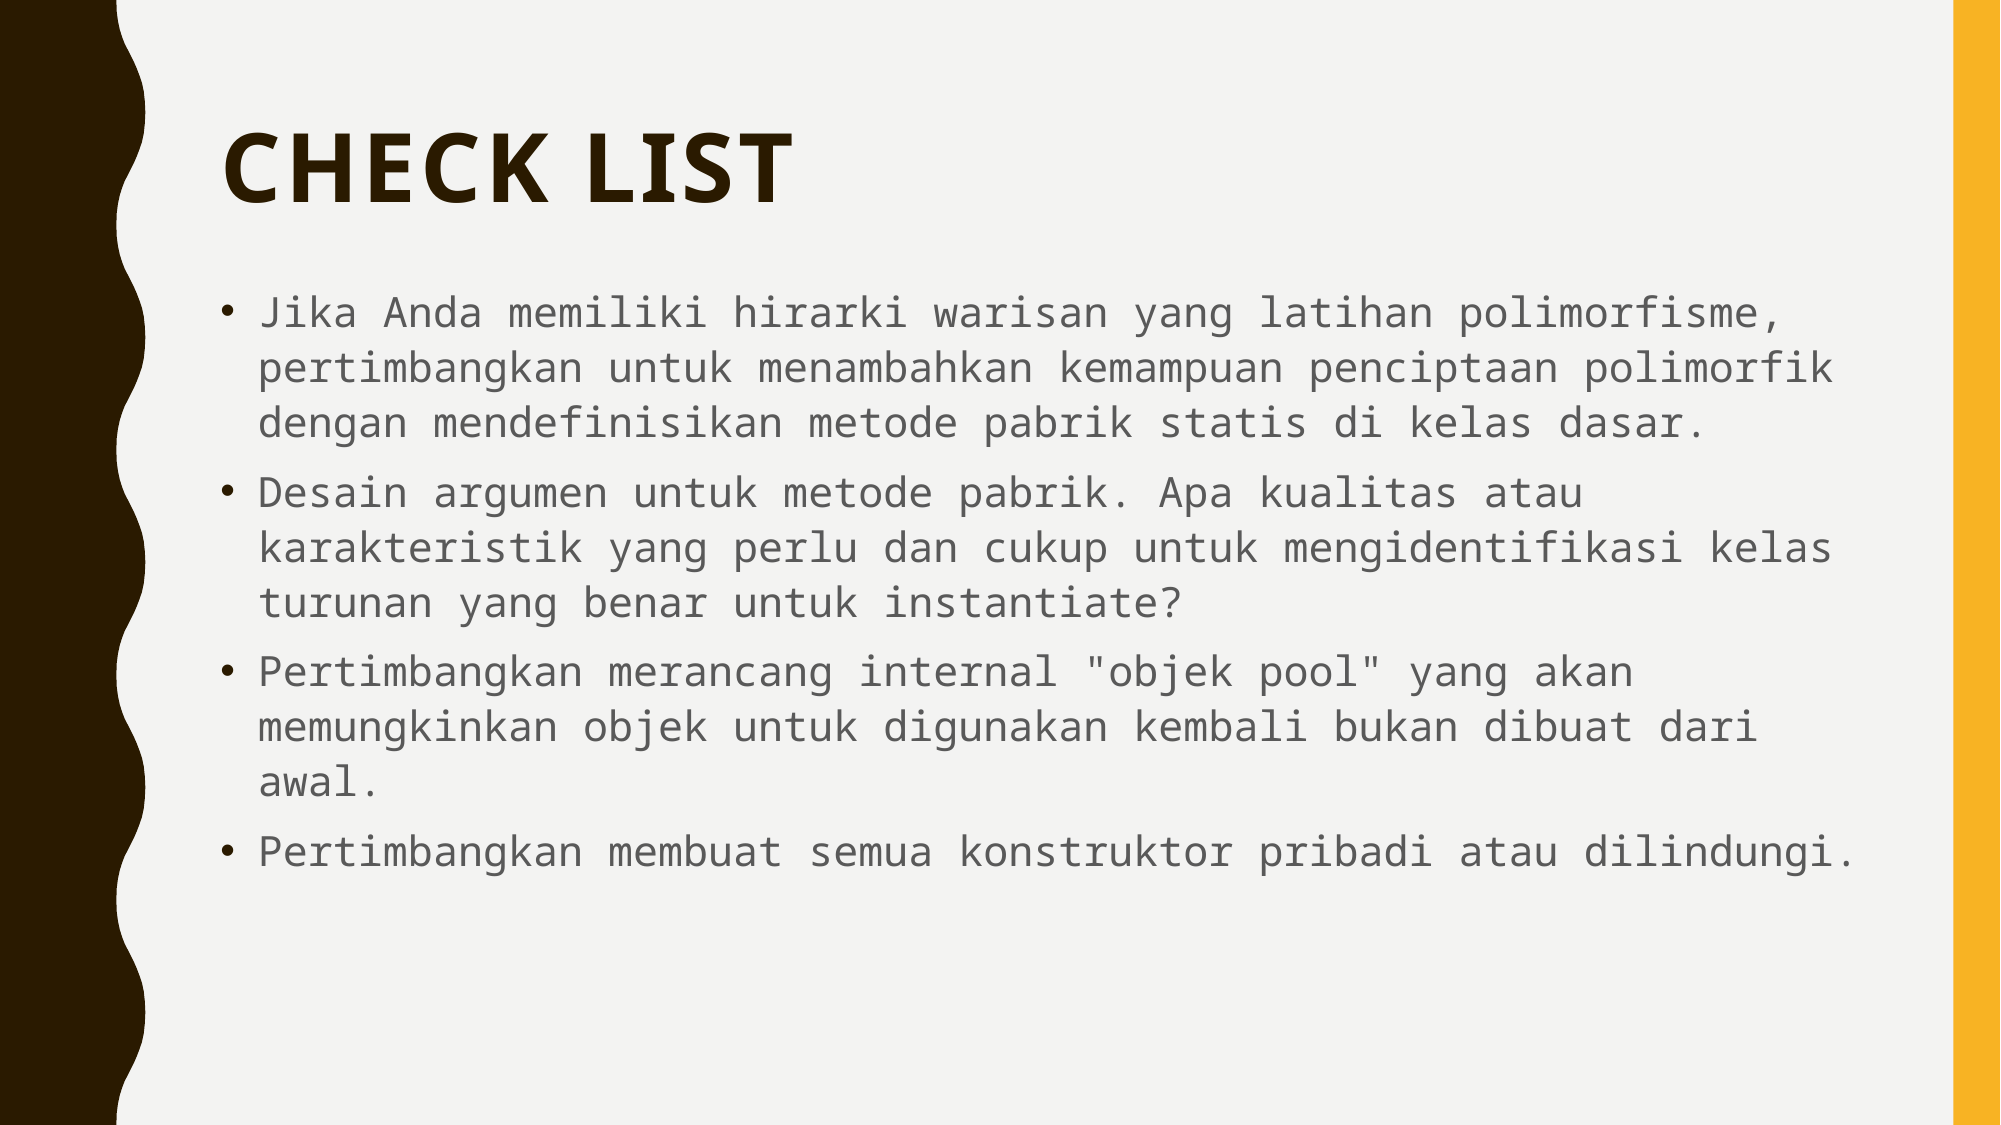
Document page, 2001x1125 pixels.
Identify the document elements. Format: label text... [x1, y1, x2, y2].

list Jika Anda memiliki hirarki warisan yang latihan polimorfisme, pertimbangkan untuk menambahkan kemampuan penciptaan polimorfik dengan mendefinisikan metode pabrik statis di kelas dasar. Desain argumen untuk metode pabrik. Apa kualitas atau karakteristik yang perlu dan cukup untuk mengidentifikasi kelas turunan yang benar untuk instantiate? Pertimbangkan merancang internal "objek pool" yang akan memungkinkan objek untuk digunakan kembali bukan dibuat dari awal. Pertimbangkan membuat semua konstruktor pribadi atau dilindungi. [205, 273, 1875, 1014]
title Check list [205, 111, 1875, 273]
